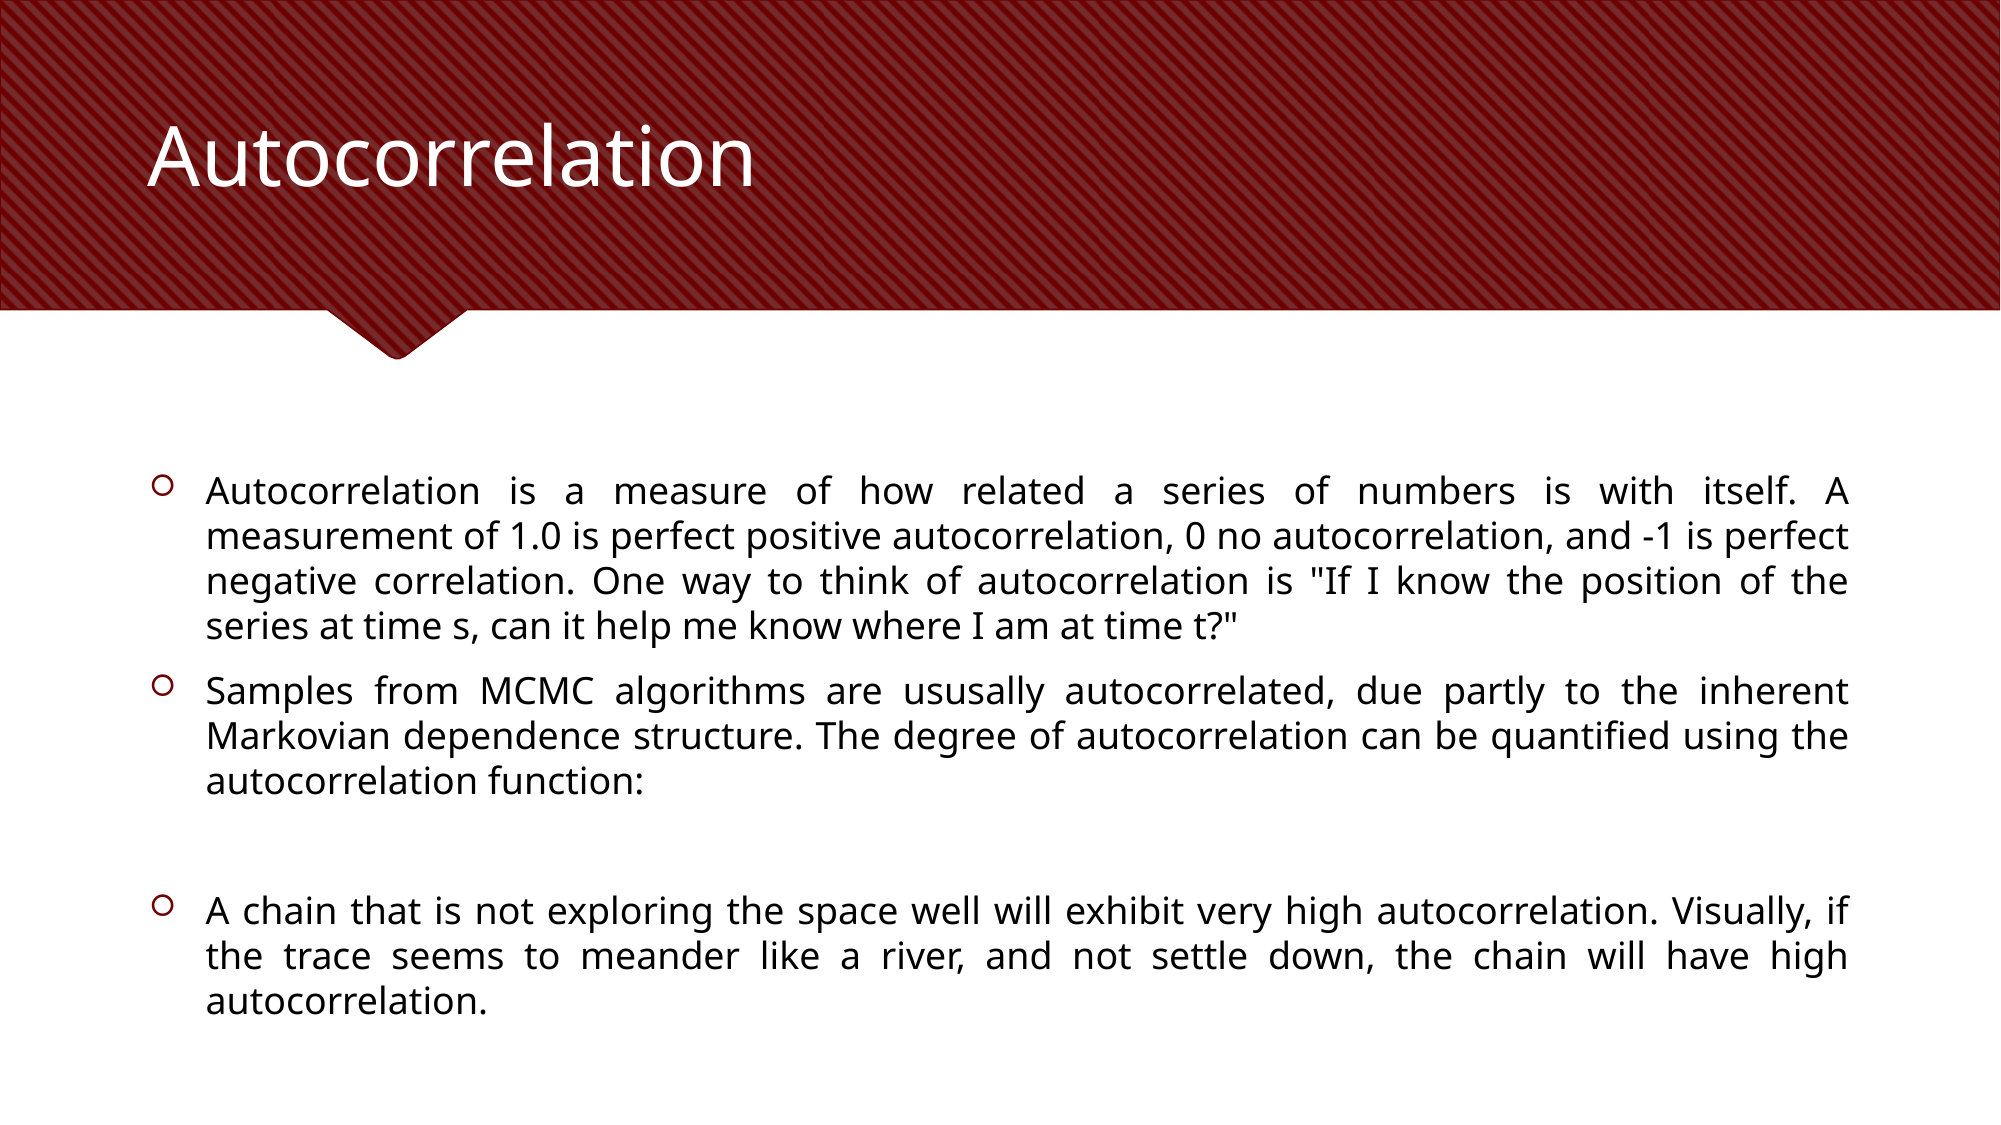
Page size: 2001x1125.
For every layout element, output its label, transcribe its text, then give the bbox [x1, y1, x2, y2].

title Autocorrelation [132, 73, 1868, 233]
